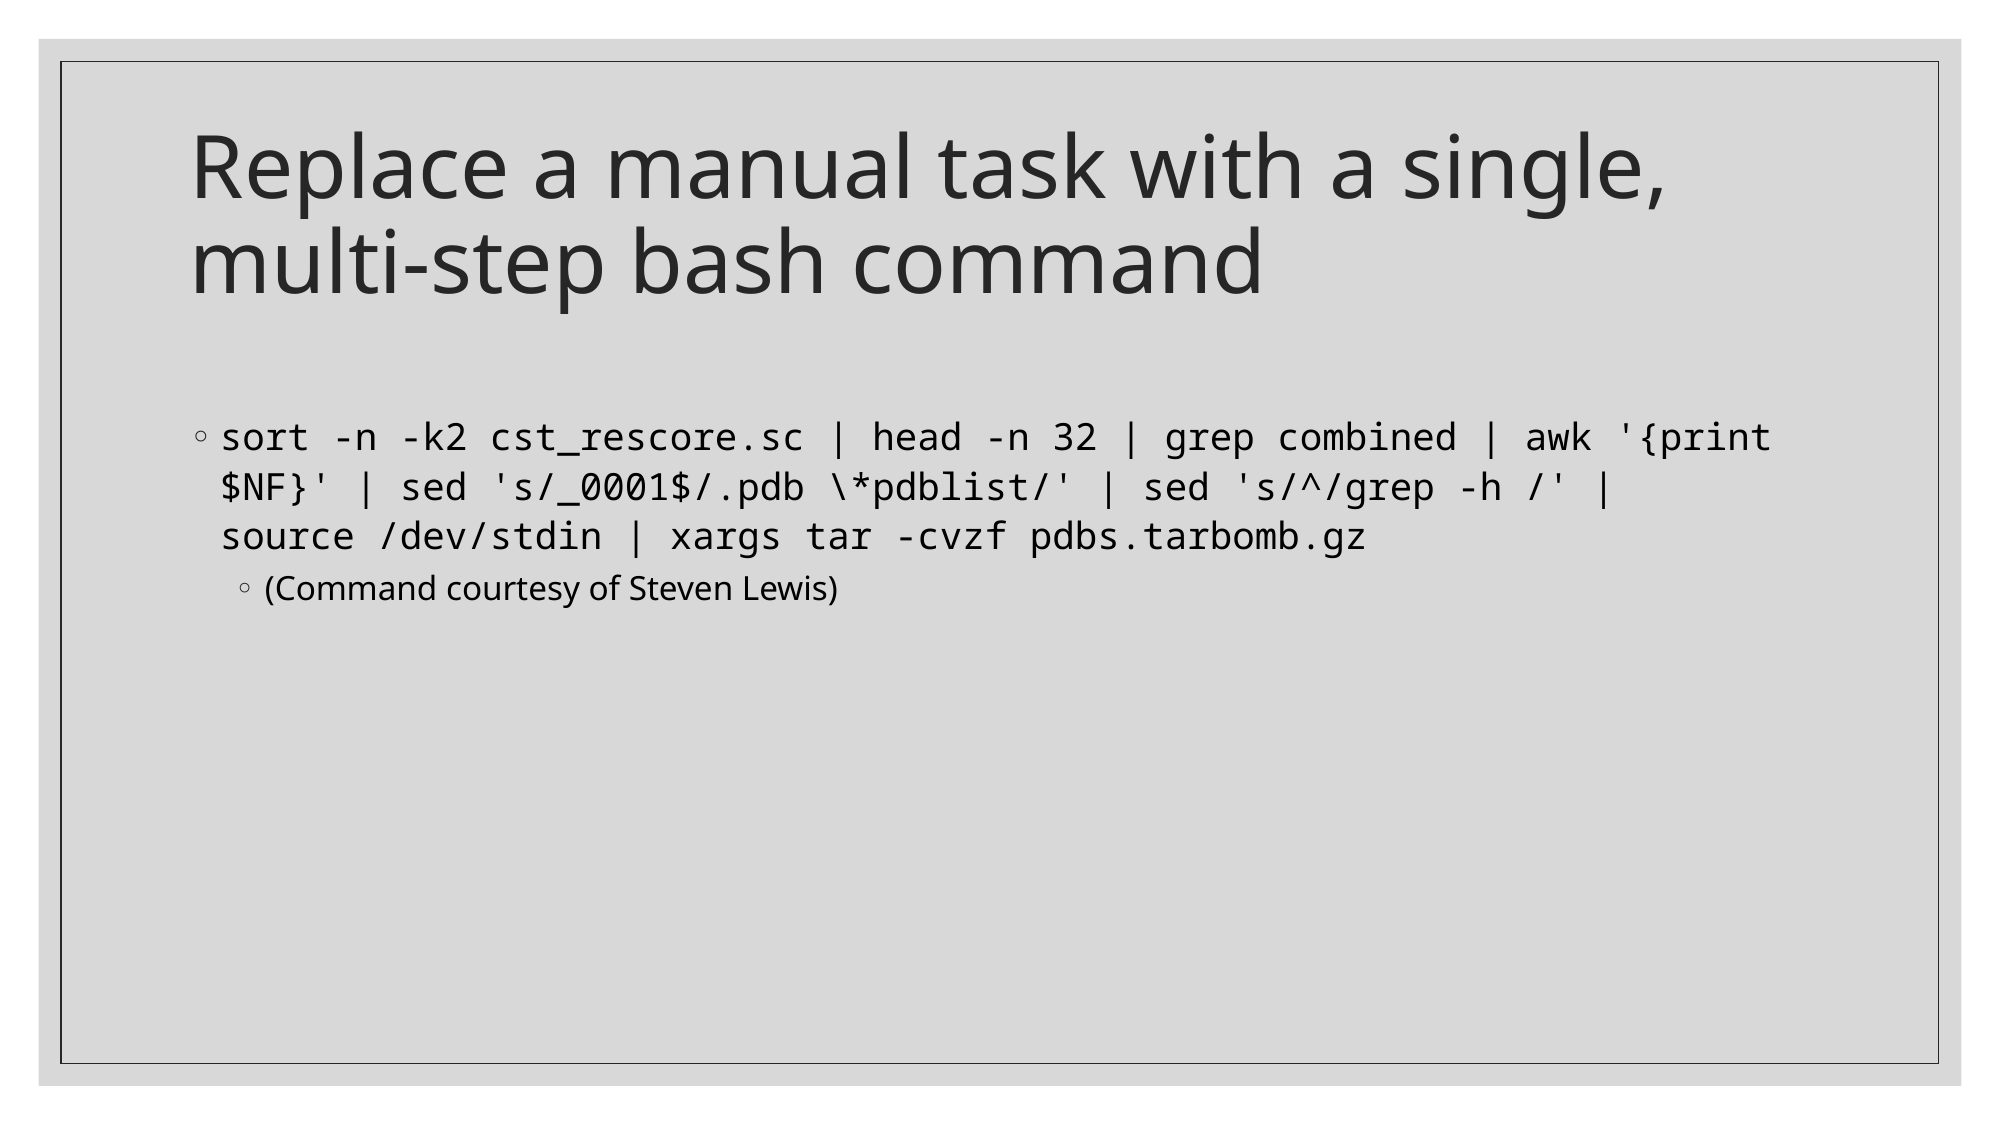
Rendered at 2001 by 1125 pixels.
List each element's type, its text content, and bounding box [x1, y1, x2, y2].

list sort -n -k2 cst_rescore.sc | head -n 32 | grep combined | awk '{print $NF}' | sed 's/_0001$/.pdb \*pdblist/' | sed 's/^/grep -h /' | source /dev/stdin | xargs tar -cvzf pdbs.tarbomb.gz (Command courtesy of Steven Lewis) [174, 345, 1825, 977]
title Replace a manual task with a single, multi-step bash command [174, 105, 1825, 331]
